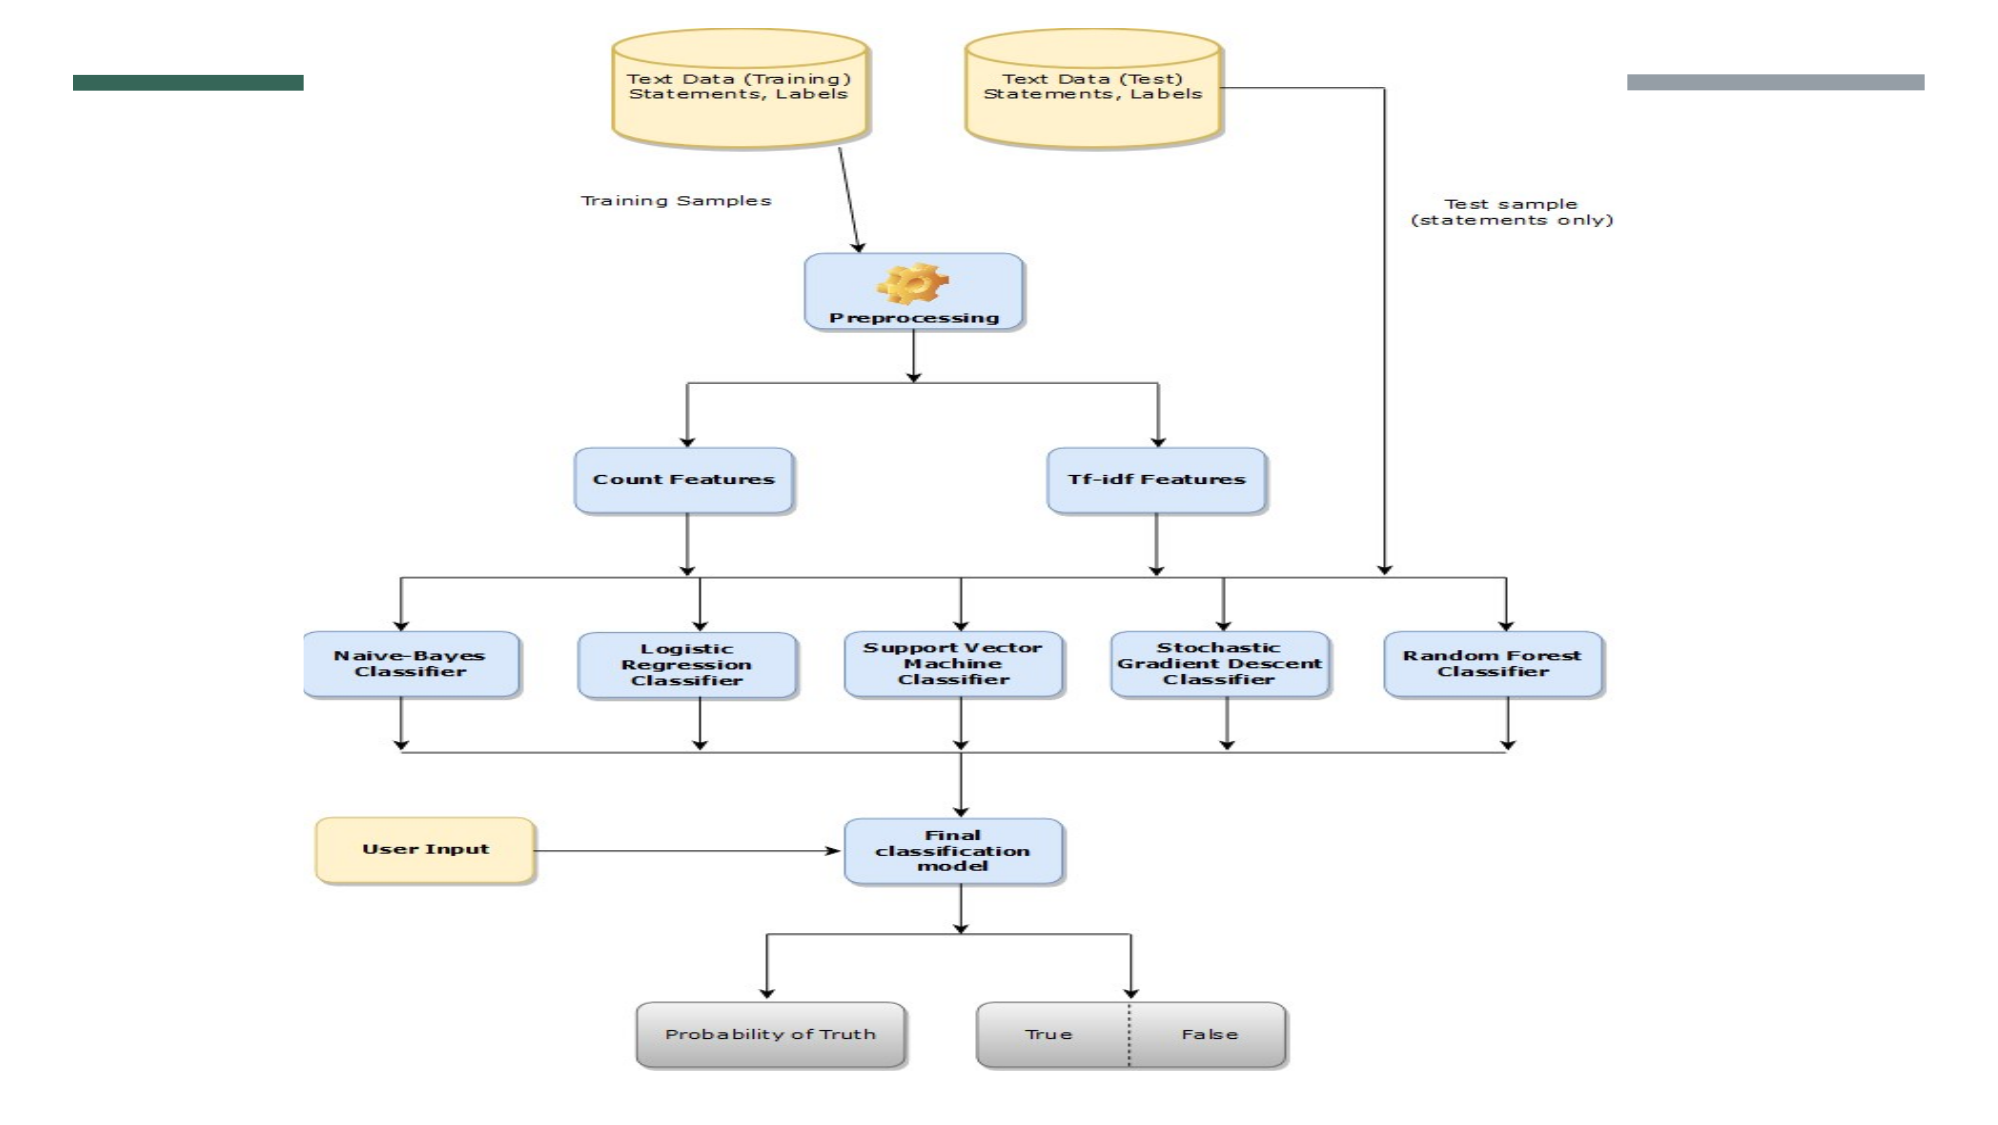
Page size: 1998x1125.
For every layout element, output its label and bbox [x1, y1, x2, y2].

picture [303, 28, 1628, 1071]
